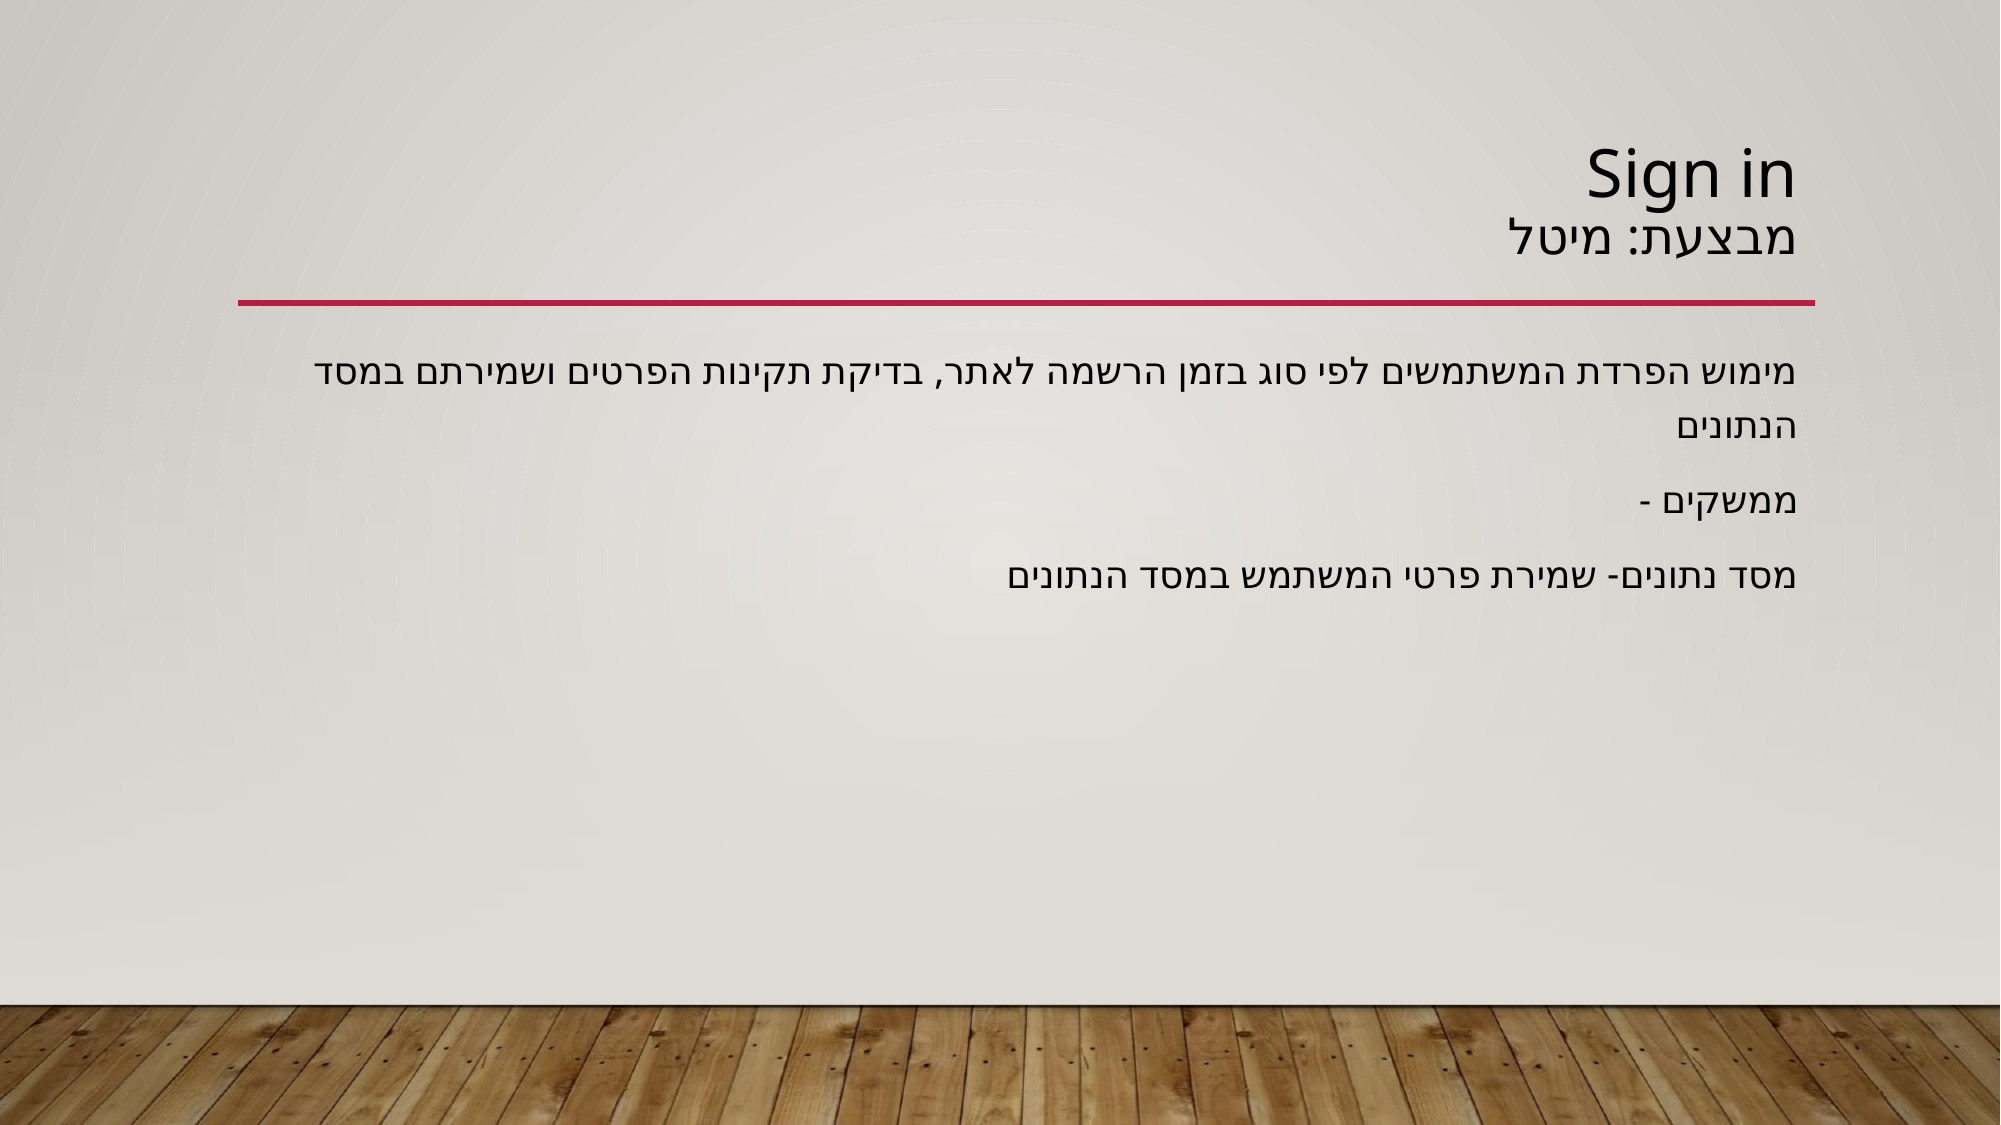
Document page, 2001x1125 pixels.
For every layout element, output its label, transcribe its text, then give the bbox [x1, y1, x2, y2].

list מימוש הפרדת המשתמשים לפי סוג בזמן הרשמה לאתר, בדיקת תקינות הפרטים ושמירתם במסד הנתונים - ממשקים מסד נתונים- שמירת פרטי המשתמש במסד הנתונים [238, 330, 1814, 897]
picture [0, 1005, 2000, 1125]
title Sign in מבצעת: מיטל [238, 131, 1814, 305]
